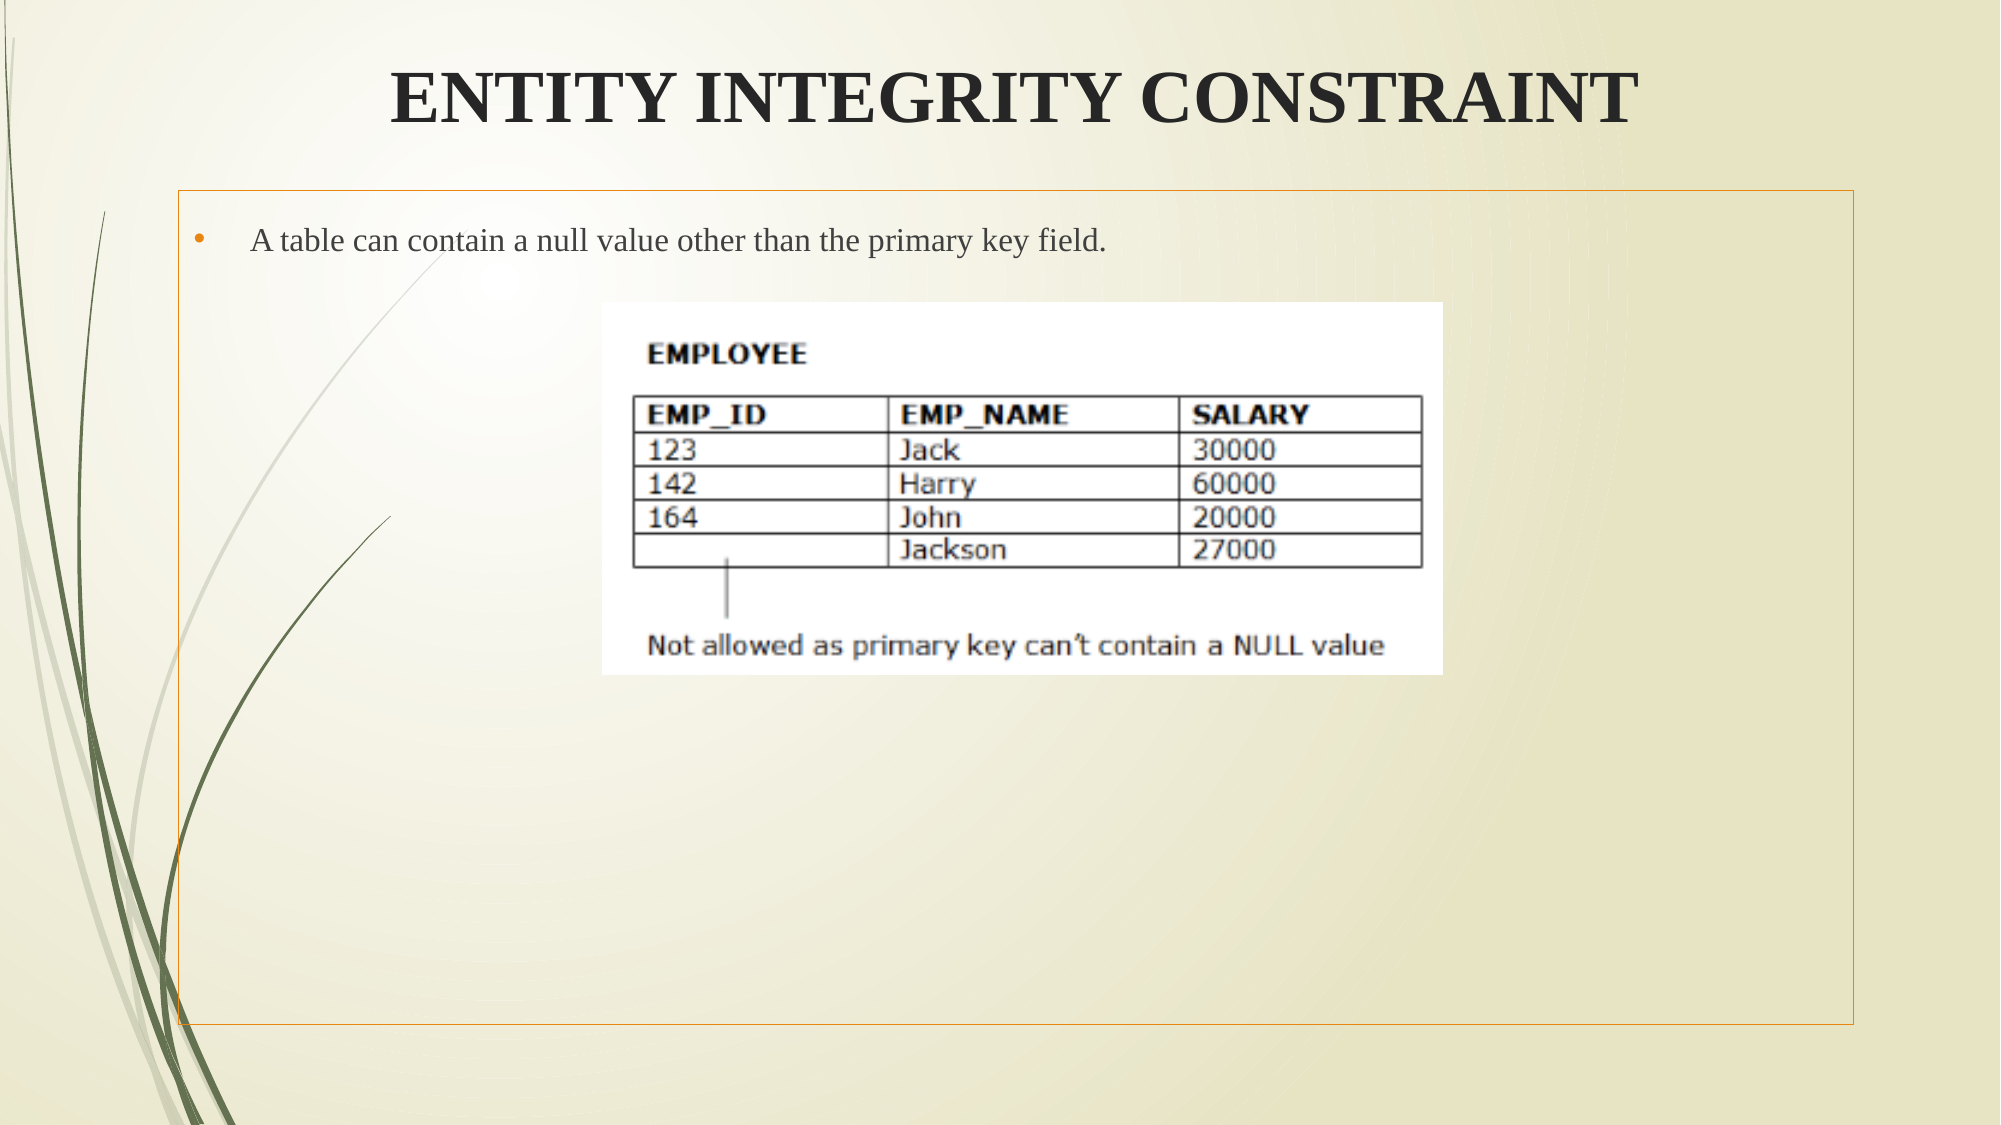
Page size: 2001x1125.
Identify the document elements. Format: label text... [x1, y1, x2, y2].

title ENTITY INTEGRITY CONSTRAINT [178, 39, 1854, 190]
picture [602, 302, 1443, 676]
list A table can contain a null value other than the primary key field. [178, 190, 1854, 1025]
